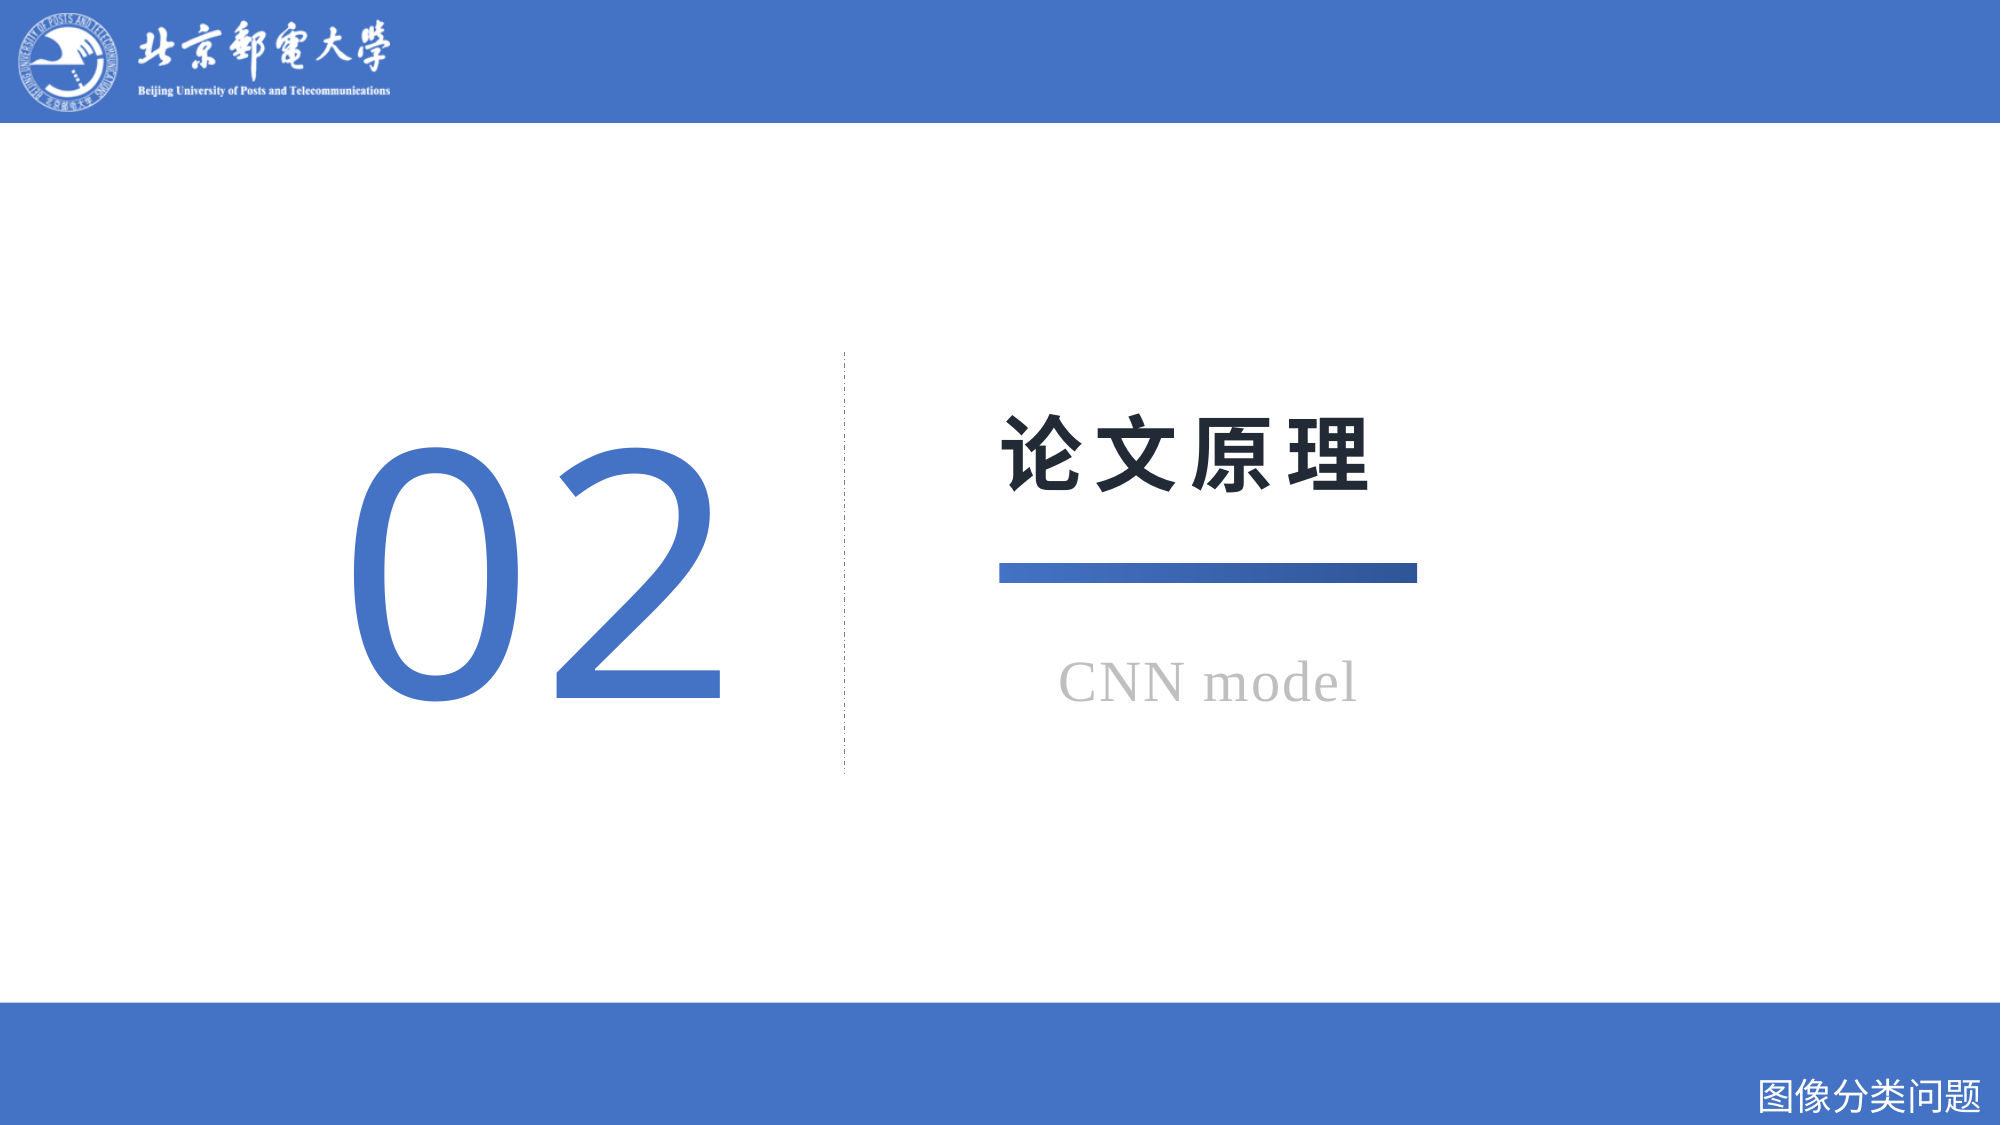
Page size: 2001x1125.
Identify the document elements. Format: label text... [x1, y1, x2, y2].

text_box 图像分类问题 [1739, 1065, 2000, 1125]
picture [18, 13, 390, 112]
text_box [0, 1001, 2000, 1125]
text_box CNN model [999, 635, 1418, 721]
text_box 论文原理 [984, 394, 1385, 510]
text_box [0, 0, 2000, 124]
text_box [998, 562, 1418, 584]
text_box 02 [322, 345, 754, 776]
